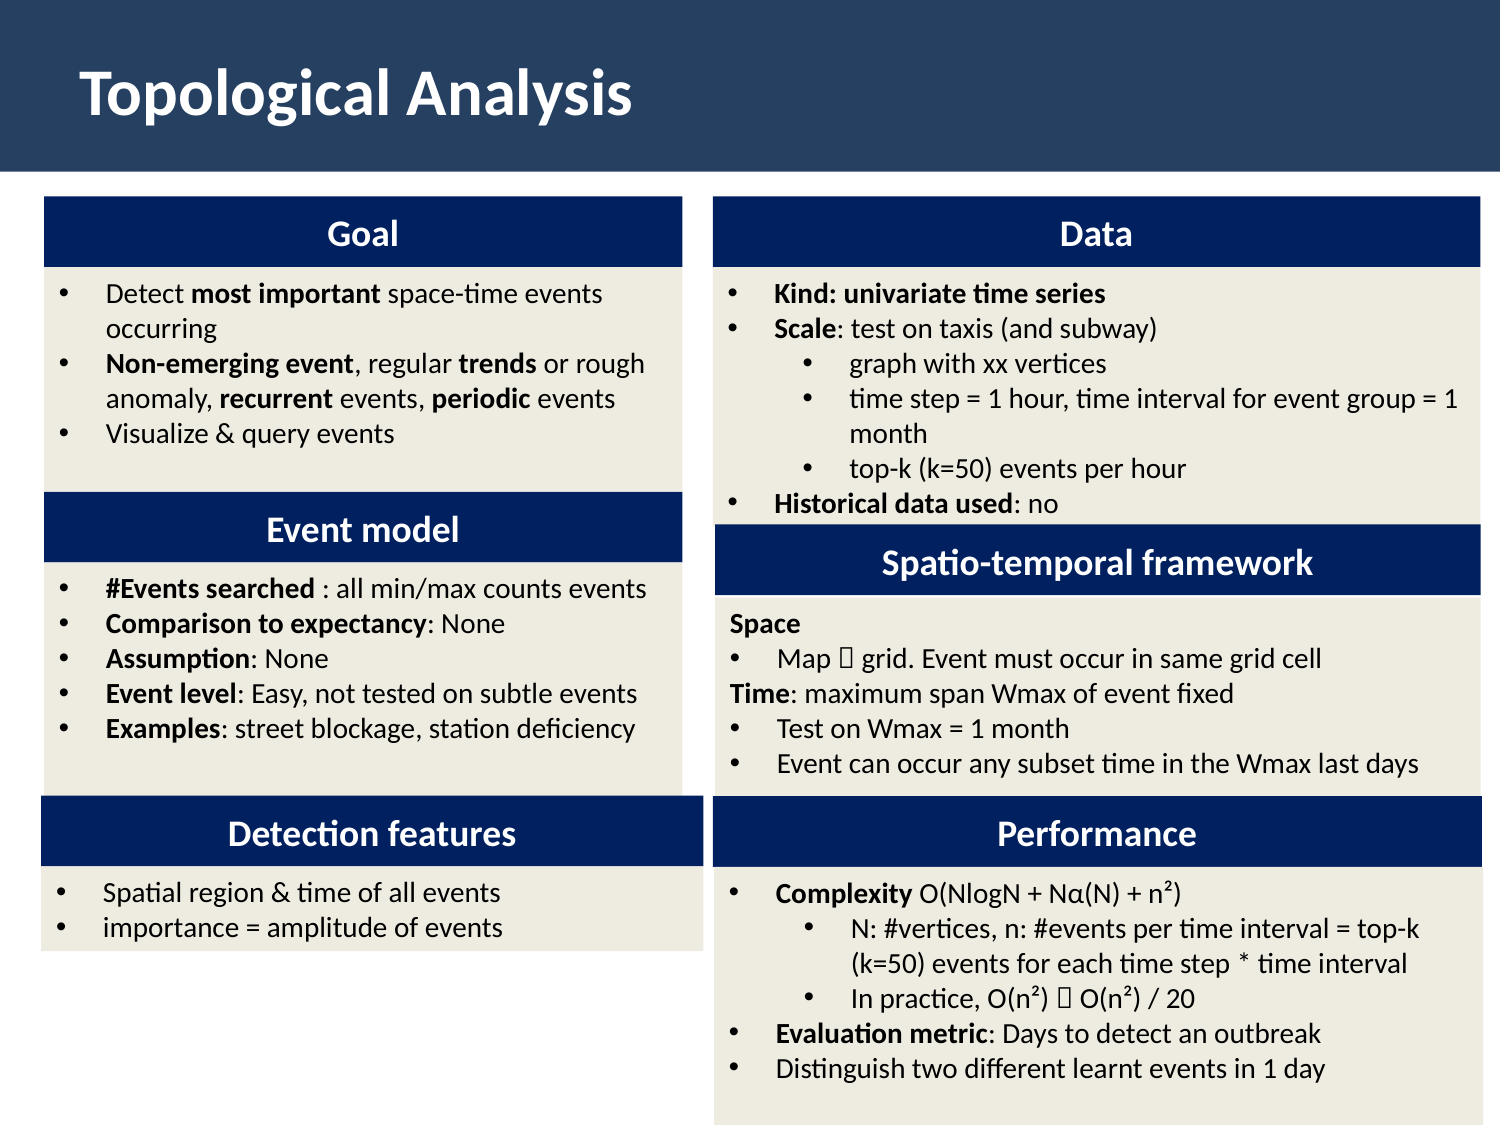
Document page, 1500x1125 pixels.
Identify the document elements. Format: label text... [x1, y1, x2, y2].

text_box Kind: univariate time series Scale: test on taxis (and subway) graph with xx vertices time step = 1 hour, time interval for event group = 1 month top-k (k=50) events per hour Historical data used: no [712, 267, 1481, 527]
text_box Space Map  grid. Event must occur in same grid cell Time: maximum span Wmax of event fixed Test on Wmax = 1 month Event can occur any subset time in the Wmax last days [715, 597, 1481, 796]
text_box Spatial region & time of all events importance = amplitude of events [41, 866, 704, 952]
text_box Data [712, 196, 1481, 267]
text_box Detect most important space-time events occurring Non-emerging event, regular trends or rough anomaly, recurrent events, periodic events Visualize & query events [44, 267, 683, 492]
text_box [0, 0, 1500, 172]
text_box Topological Analysis [64, 41, 1435, 137]
text_box Detection features [41, 795, 704, 866]
text_box #Events searched : all min/max counts events Comparison to expectancy: None Assumption: None Event level: Easy, not tested on subtle events Examples: street blockage, station deficiency [44, 562, 683, 795]
text_box Goal [44, 196, 683, 267]
text_box Event model [44, 492, 683, 562]
text_box Complexity O(NlogN + Nα(N) + n²) N: #vertices, n: #events per time interval = top-k (k=50) events for each time step * time interval In practice, O(n²)  O(n²) / 20 Evaluation metric: Days to detect an outbreak Distinguish two different learnt events in 1 day [714, 866, 1484, 1125]
text_box Spatio-temporal framework [715, 524, 1481, 596]
text_box Performance [712, 796, 1482, 867]
